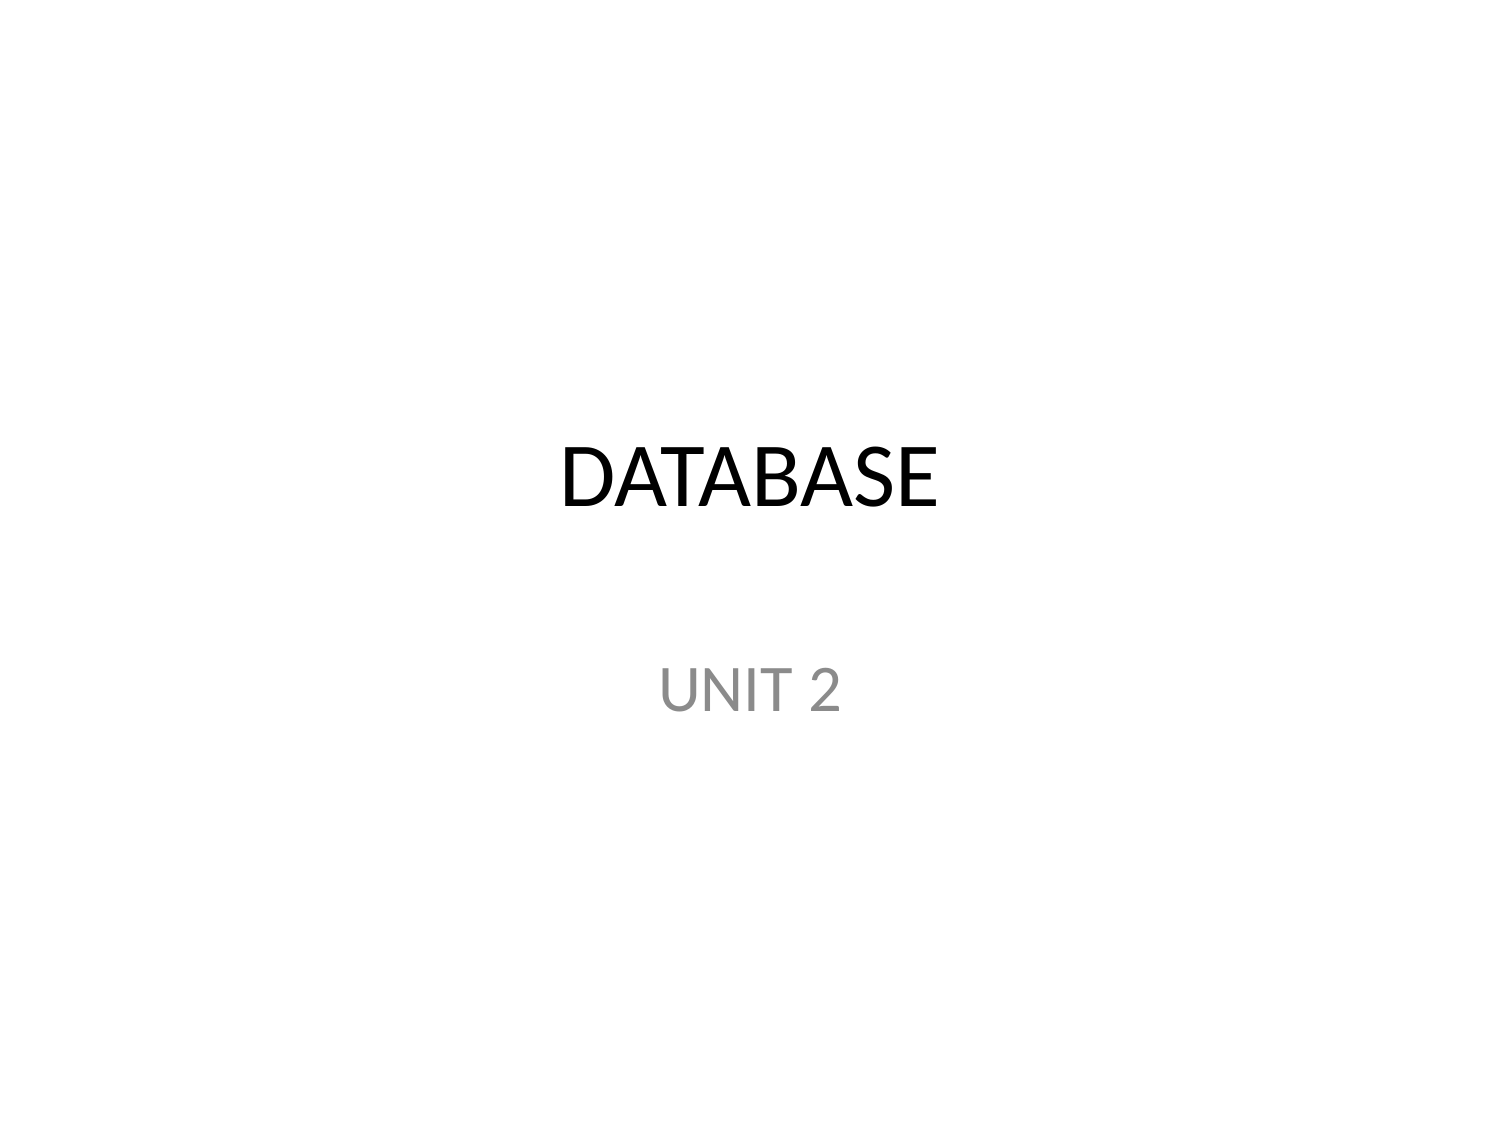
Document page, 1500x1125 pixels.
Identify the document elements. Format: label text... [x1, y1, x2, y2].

subtitle UNIT 2 [225, 637, 1275, 925]
title DATABASE [112, 349, 1388, 591]
